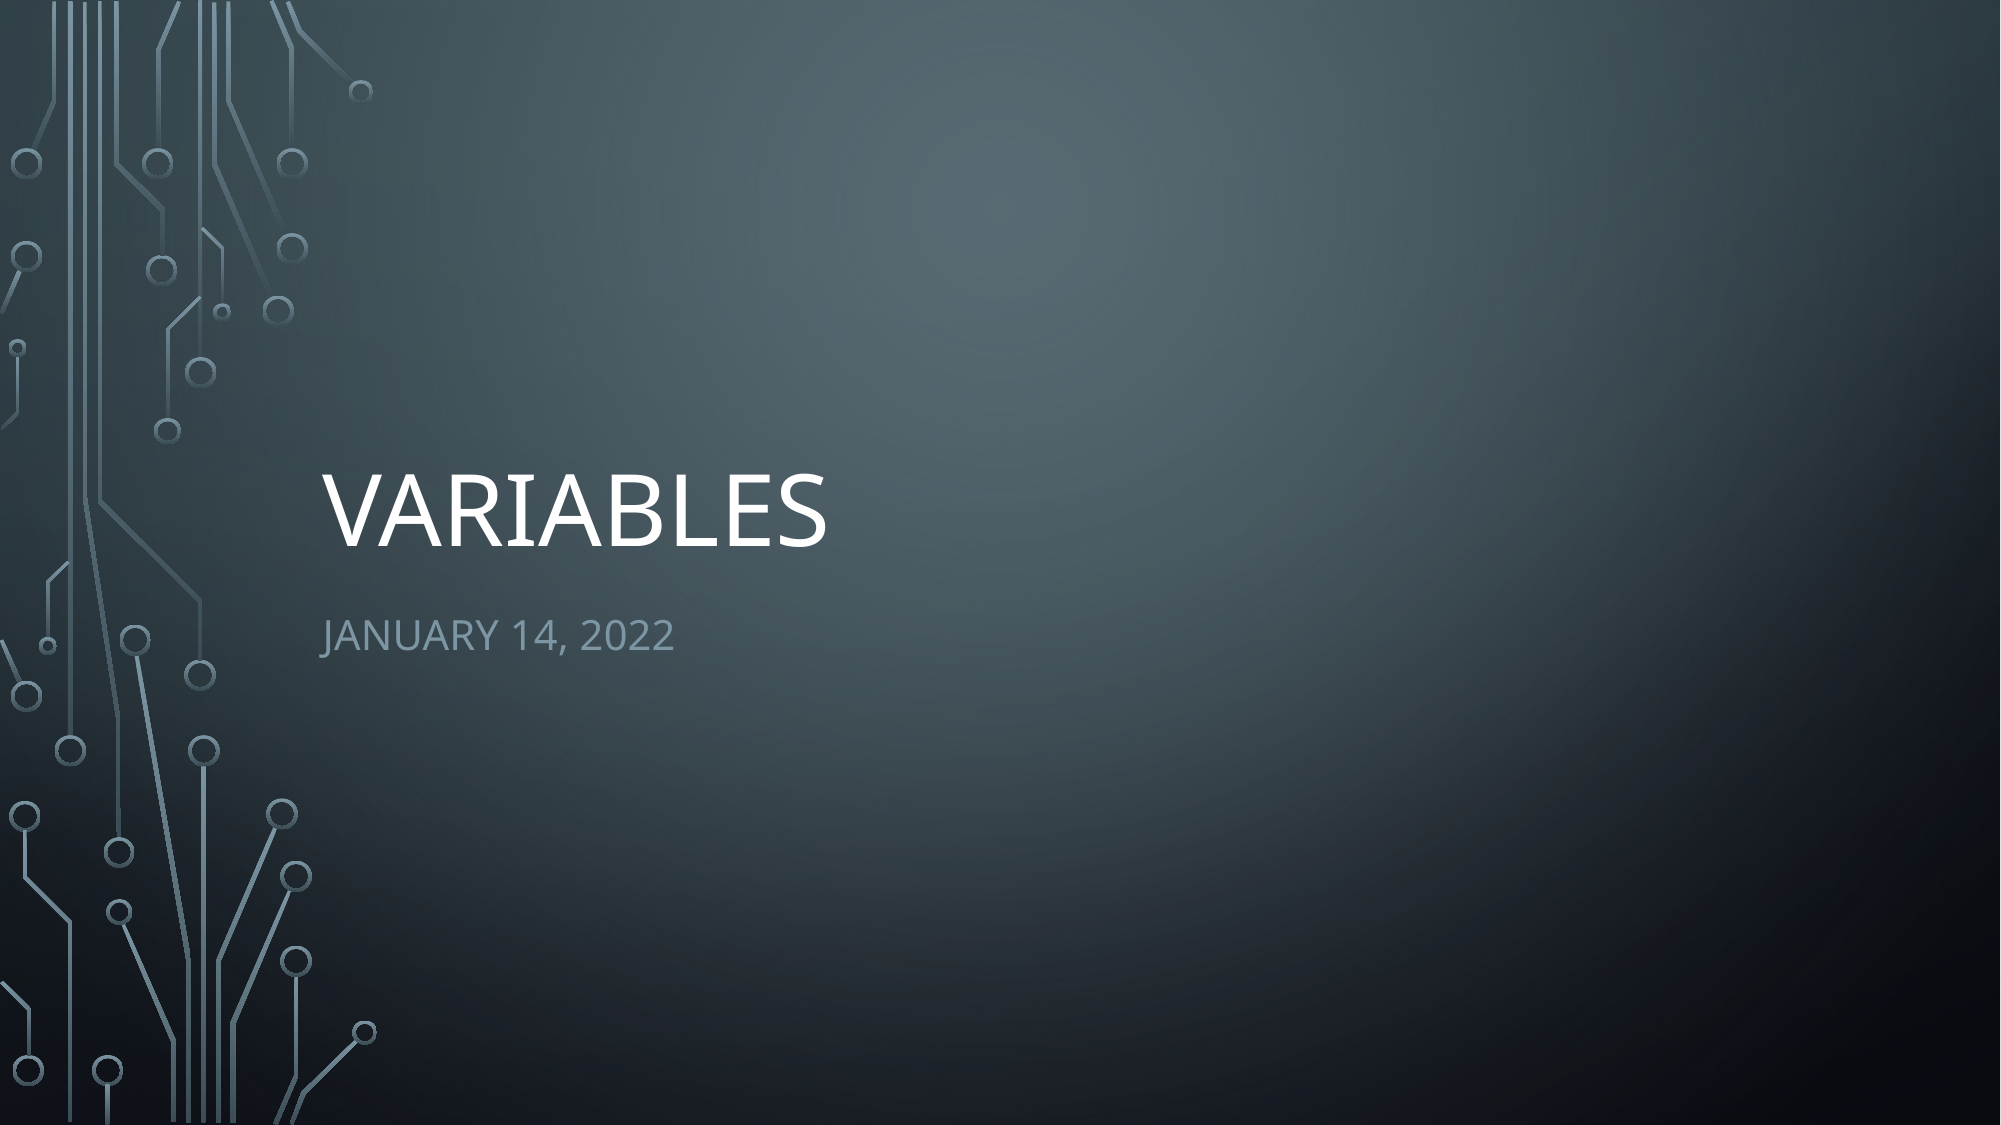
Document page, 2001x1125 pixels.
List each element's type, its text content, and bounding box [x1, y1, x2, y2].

subtitle January 14, 2022 [307, 590, 1750, 863]
title Variables [307, 184, 1750, 576]
